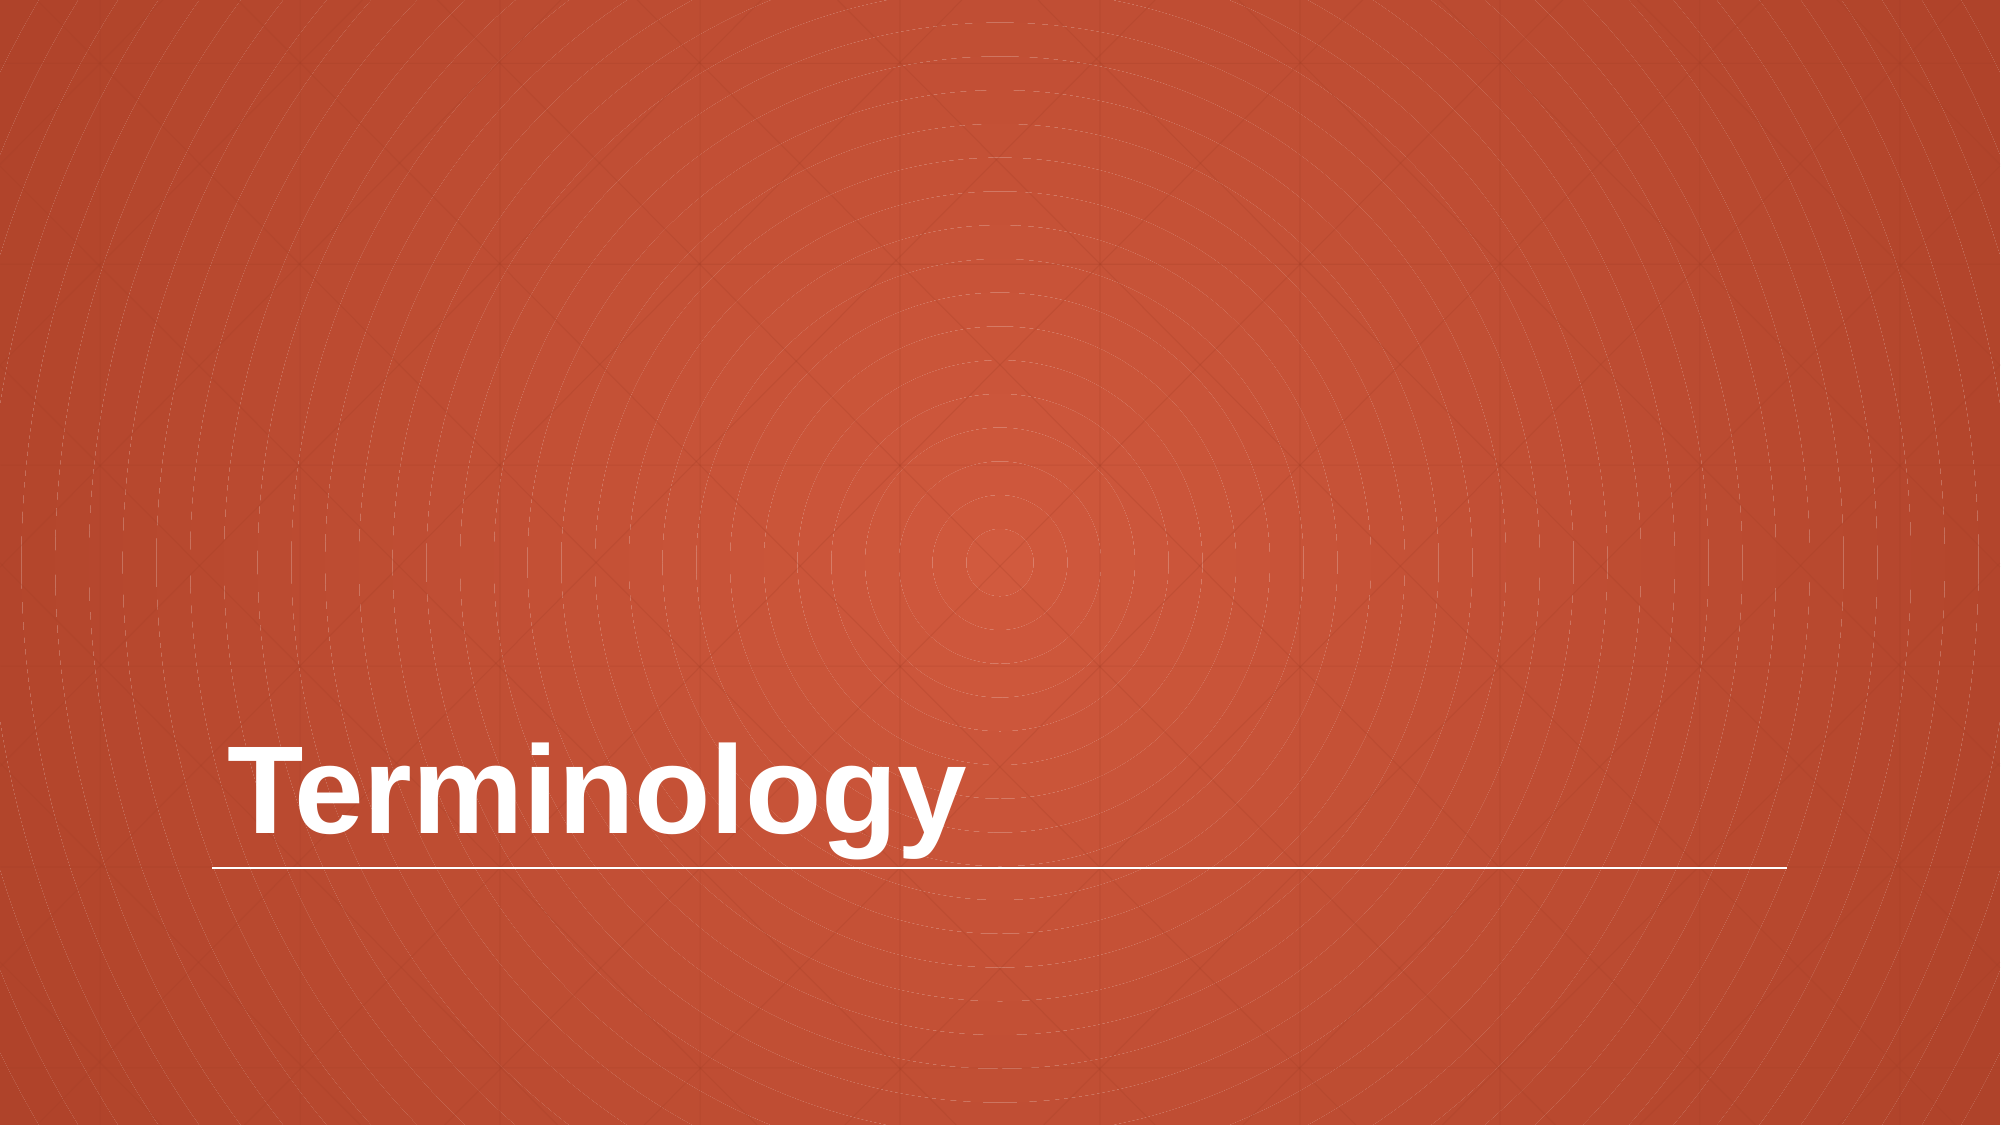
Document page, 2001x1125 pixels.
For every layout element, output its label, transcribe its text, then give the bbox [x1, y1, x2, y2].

title Terminology [212, 416, 1788, 867]
